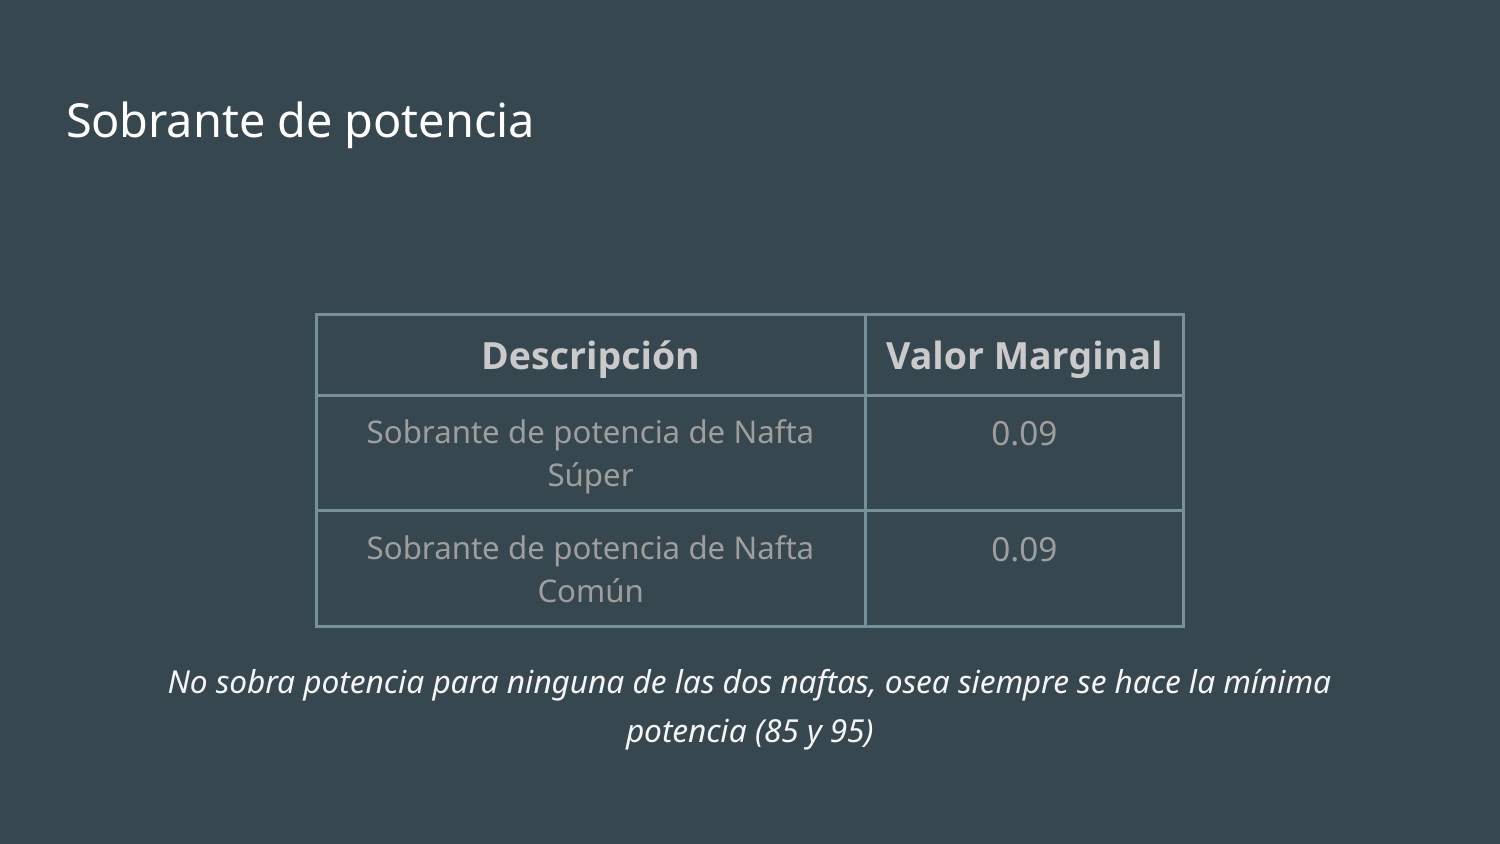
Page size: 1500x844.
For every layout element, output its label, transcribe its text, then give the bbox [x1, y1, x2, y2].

table_header Valor Marginal [867, 316, 1182, 394]
subtitle No sobra potencia para ninguna de las dos naftas, osea siempre se hace la mínima potencia (85 y 95) [110, 638, 1390, 769]
table_cell Sobrante de potencia de Nafta Común [318, 512, 864, 625]
table_header Descripción [318, 316, 864, 394]
table_cell Sobrante de potencia de Nafta Súper [318, 397, 864, 509]
table_cell 0.09 [867, 512, 1182, 625]
table_cell 0.09 [867, 397, 1182, 509]
title Sobrante de potencia [51, 72, 1449, 167]
